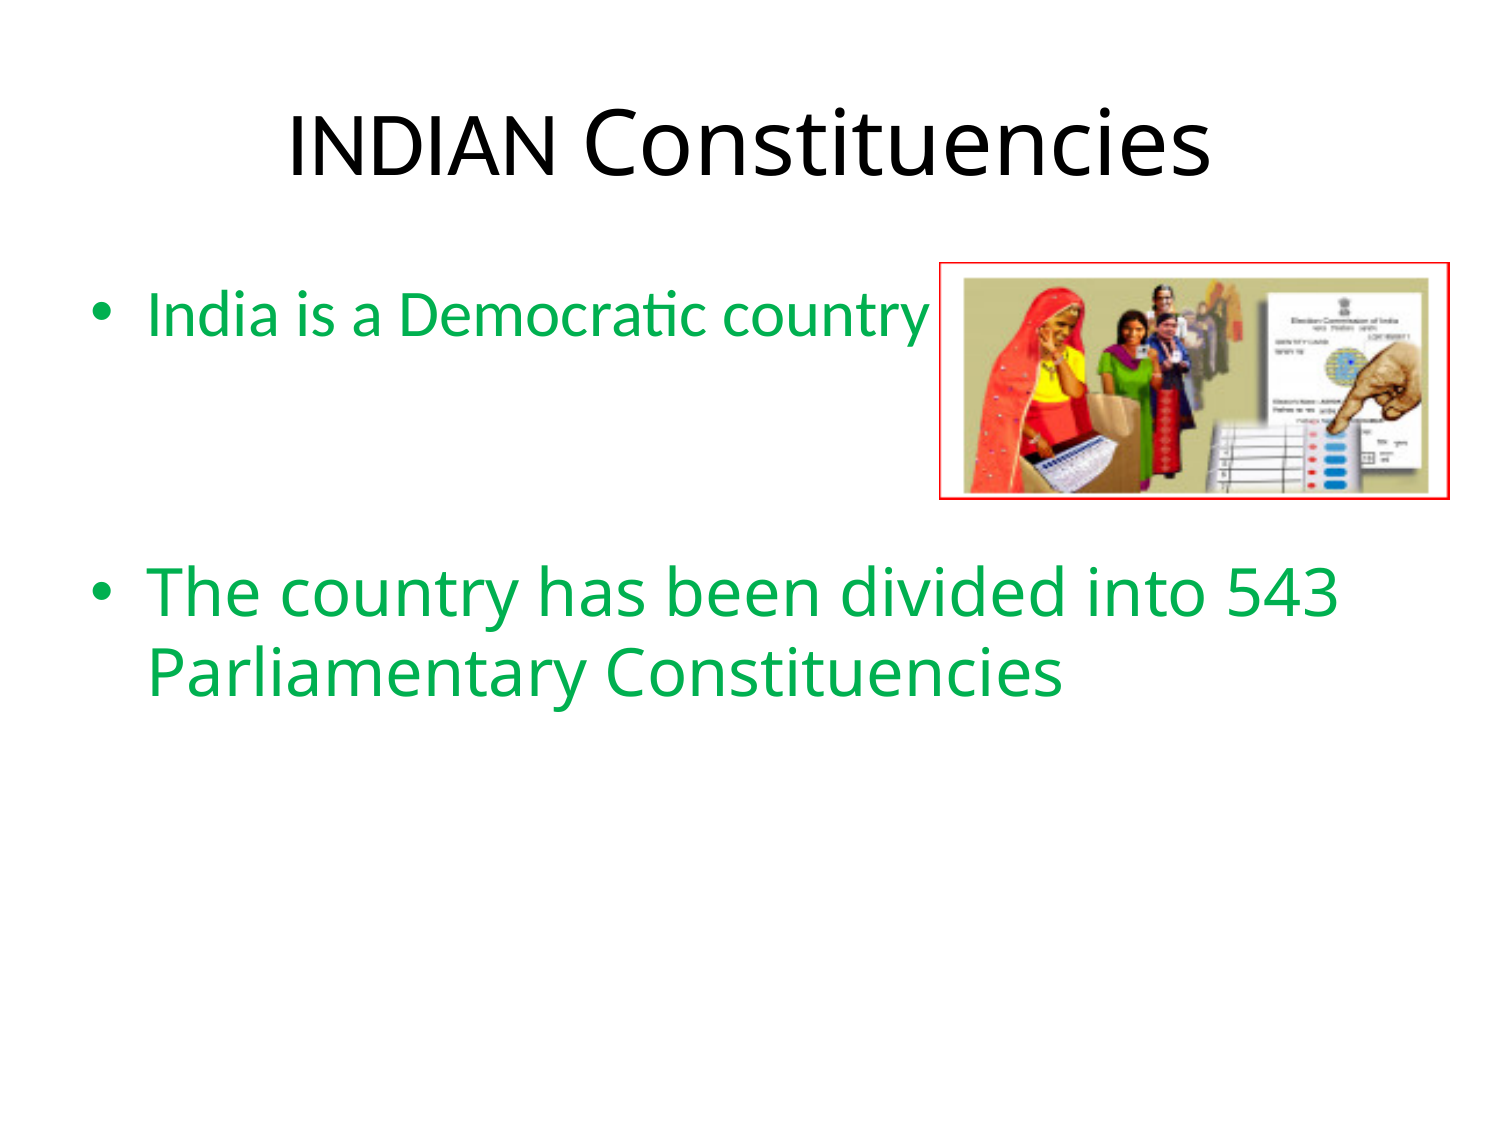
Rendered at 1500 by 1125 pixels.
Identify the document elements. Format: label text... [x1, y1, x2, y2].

title INDIAN Constituencies [75, 45, 1425, 233]
picture [939, 262, 1451, 501]
list India is a Democratic country The country has been divided into 543 Parliamentary Constituencies [75, 262, 1425, 1005]
